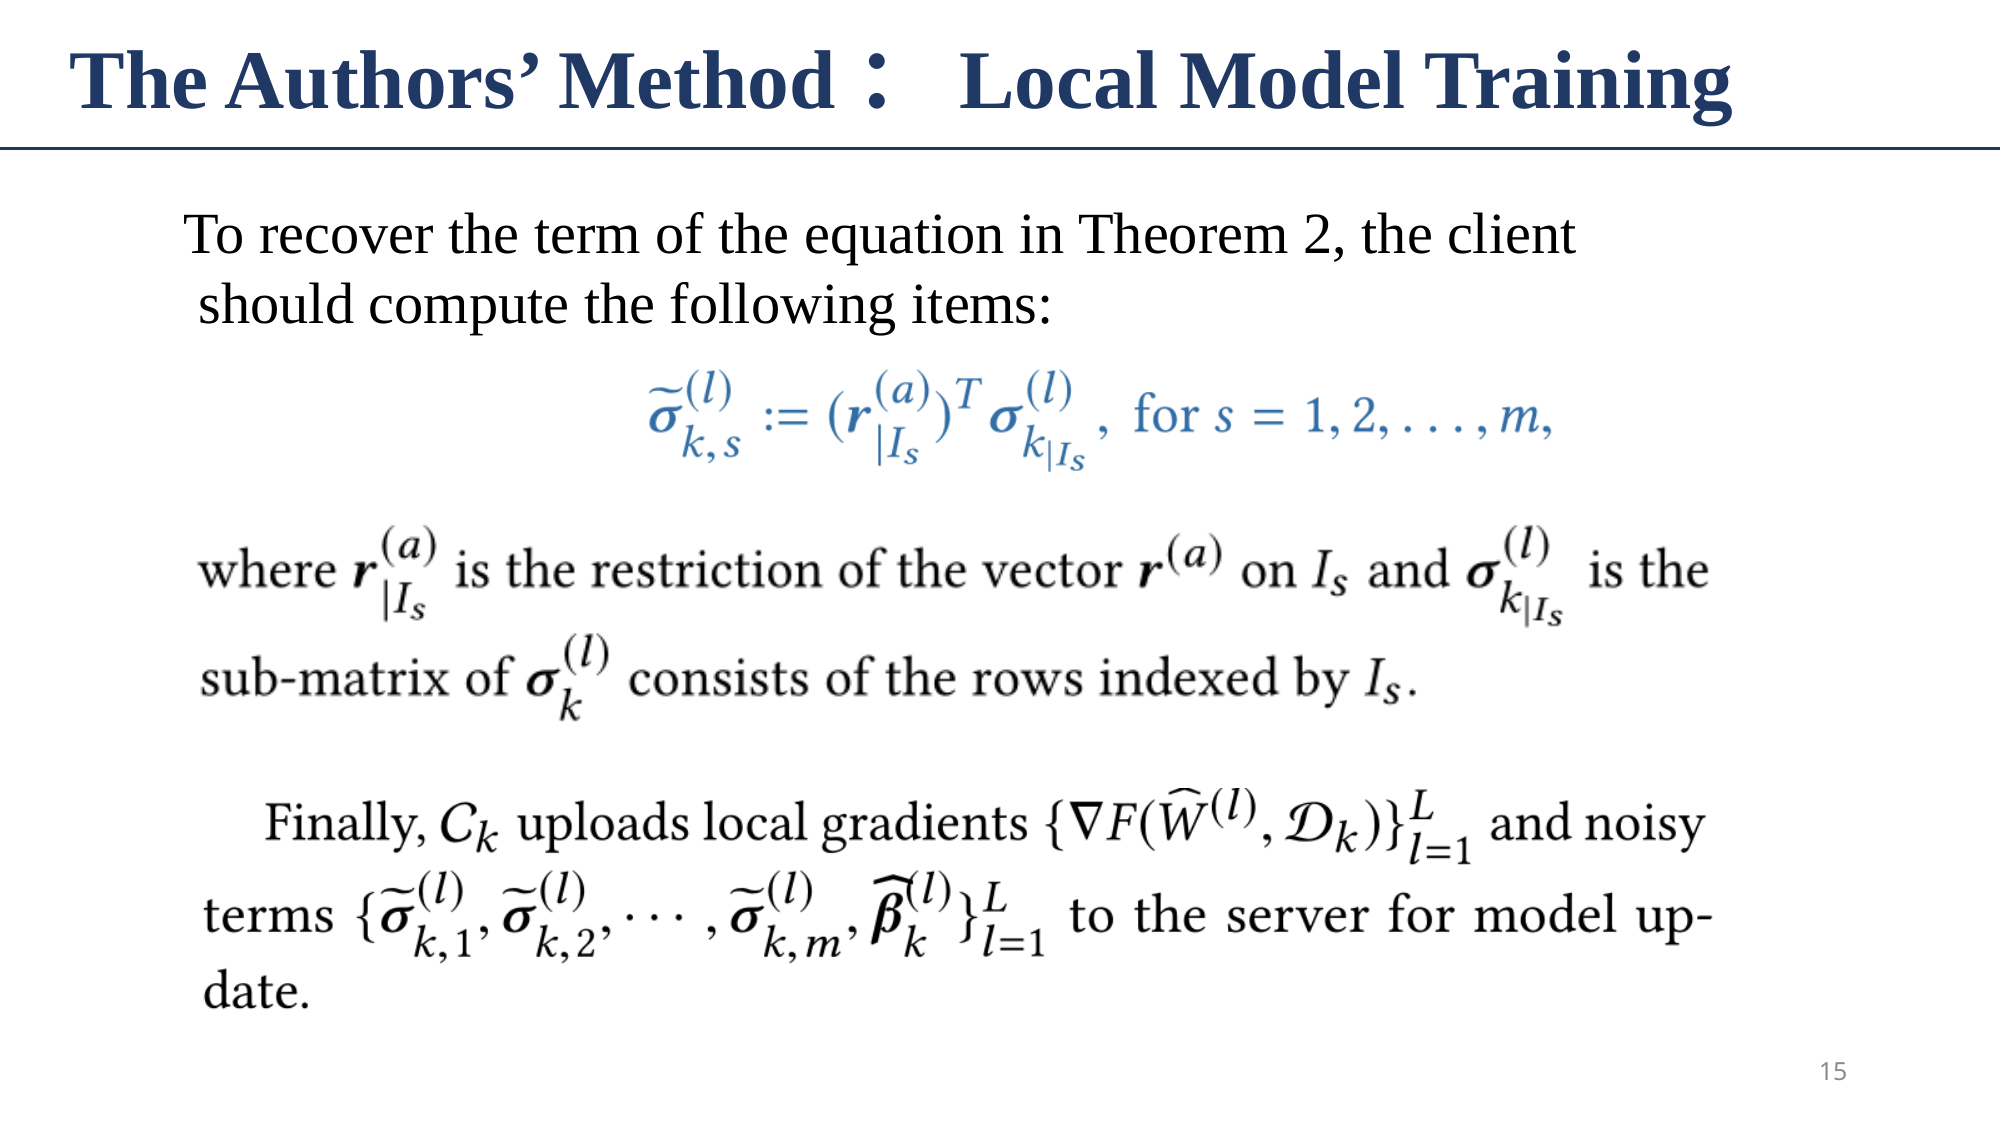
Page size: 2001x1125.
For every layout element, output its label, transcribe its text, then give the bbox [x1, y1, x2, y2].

picture [199, 787, 1716, 1017]
picture [169, 522, 1716, 727]
picture [636, 362, 1570, 477]
slide_number 15 [1412, 1042, 1863, 1103]
text_box The Authors’ Method：Local Model Training [55, 17, 2000, 133]
